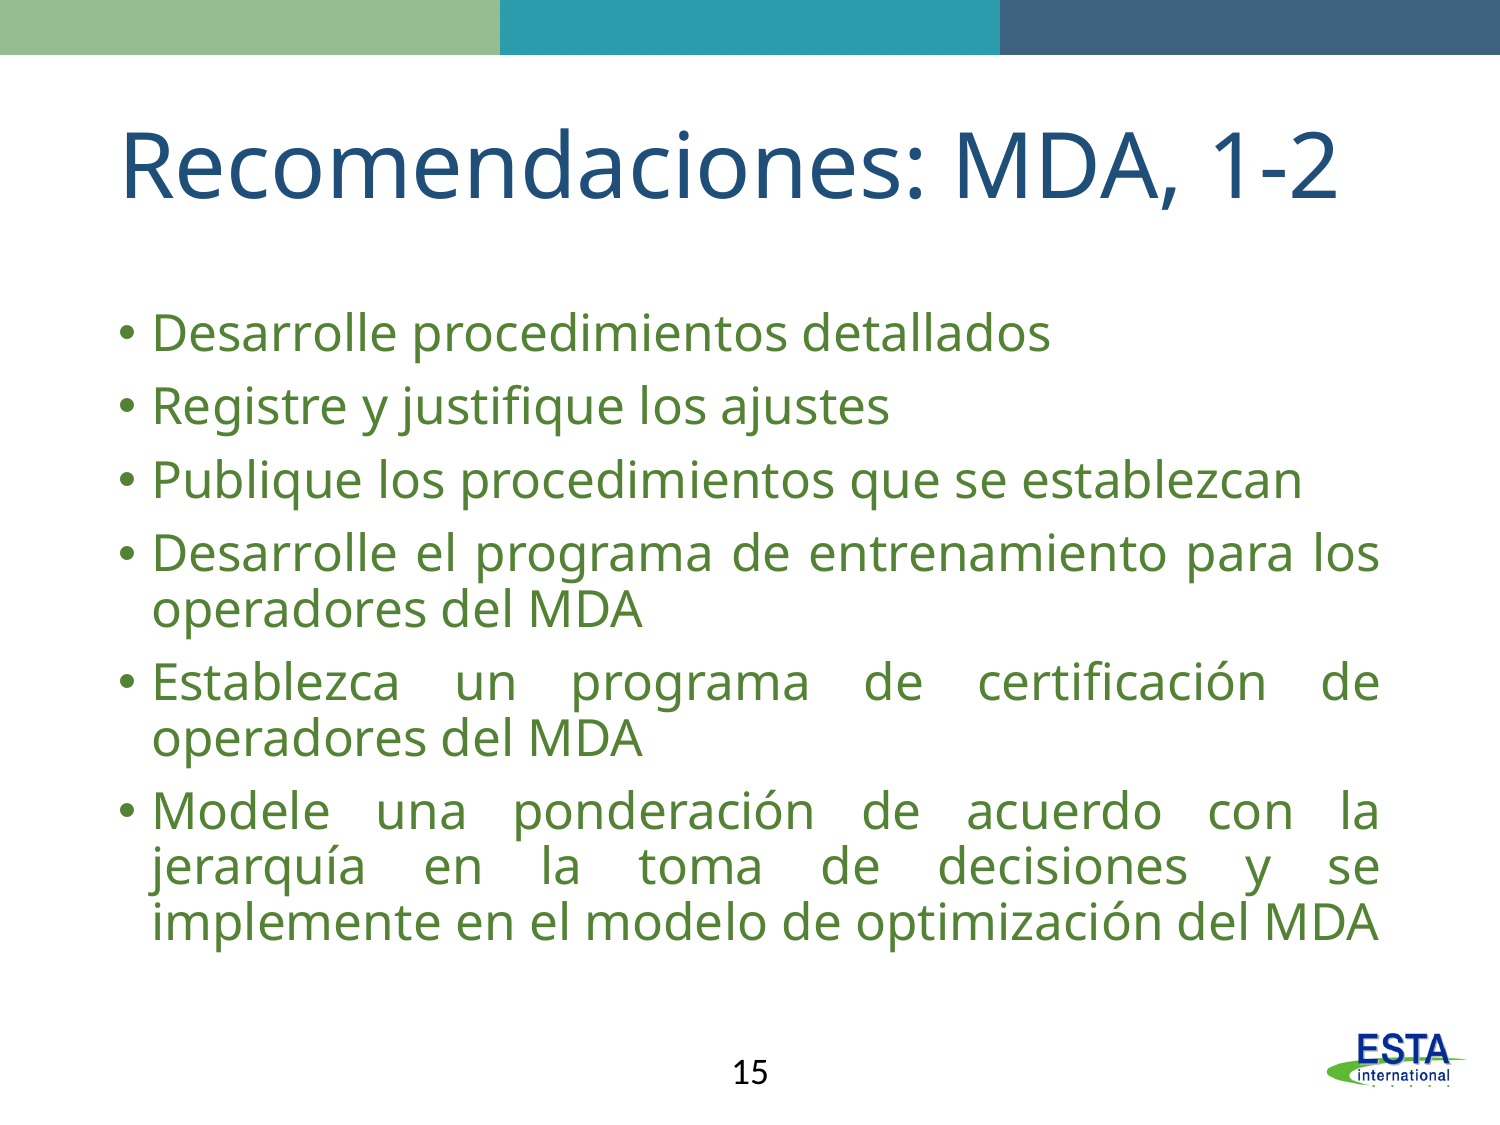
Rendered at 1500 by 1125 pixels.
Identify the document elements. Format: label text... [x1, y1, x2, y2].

picture [0, 0, 1500, 55]
title Recomendaciones: MDA, 1-2 [103, 59, 1397, 278]
picture [1325, 1031, 1468, 1088]
slide_number 15 [581, 1039, 919, 1100]
list Desarrolle procedimientos detallados Registre y justifique los ajustes Publique los procedimientos que se establezcan Desarrolle el programa de entrenamiento para los operadores del MDA Establezca un programa de certificación de operadores del MDA Modele una ponderación de acuerdo con la jerarquía en la toma de decisiones y se implemente en el modelo de optimización del MDA [103, 299, 1397, 1014]
